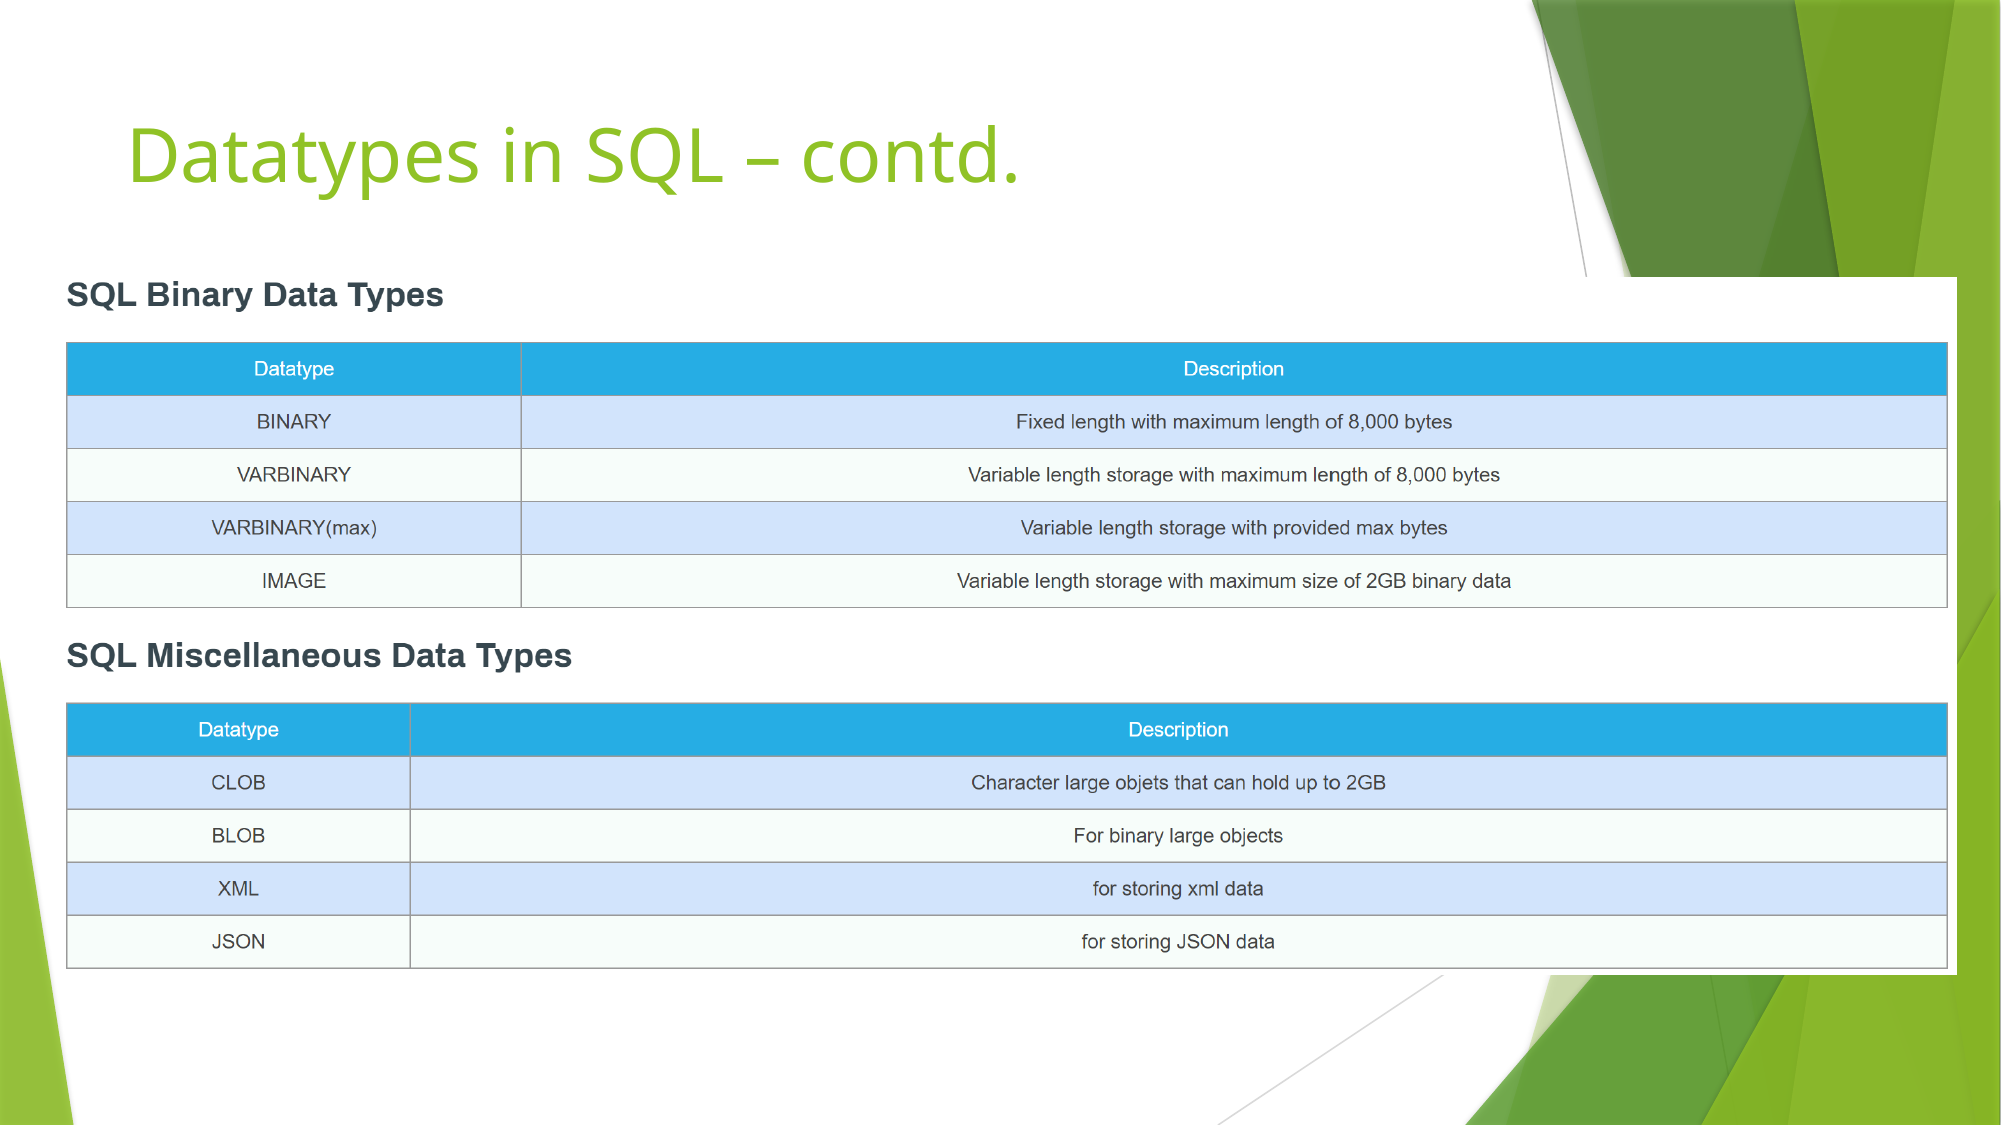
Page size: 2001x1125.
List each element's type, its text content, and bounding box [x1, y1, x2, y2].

picture [63, 276, 1957, 975]
title Datatypes in SQL – contd. [111, 99, 1522, 237]
